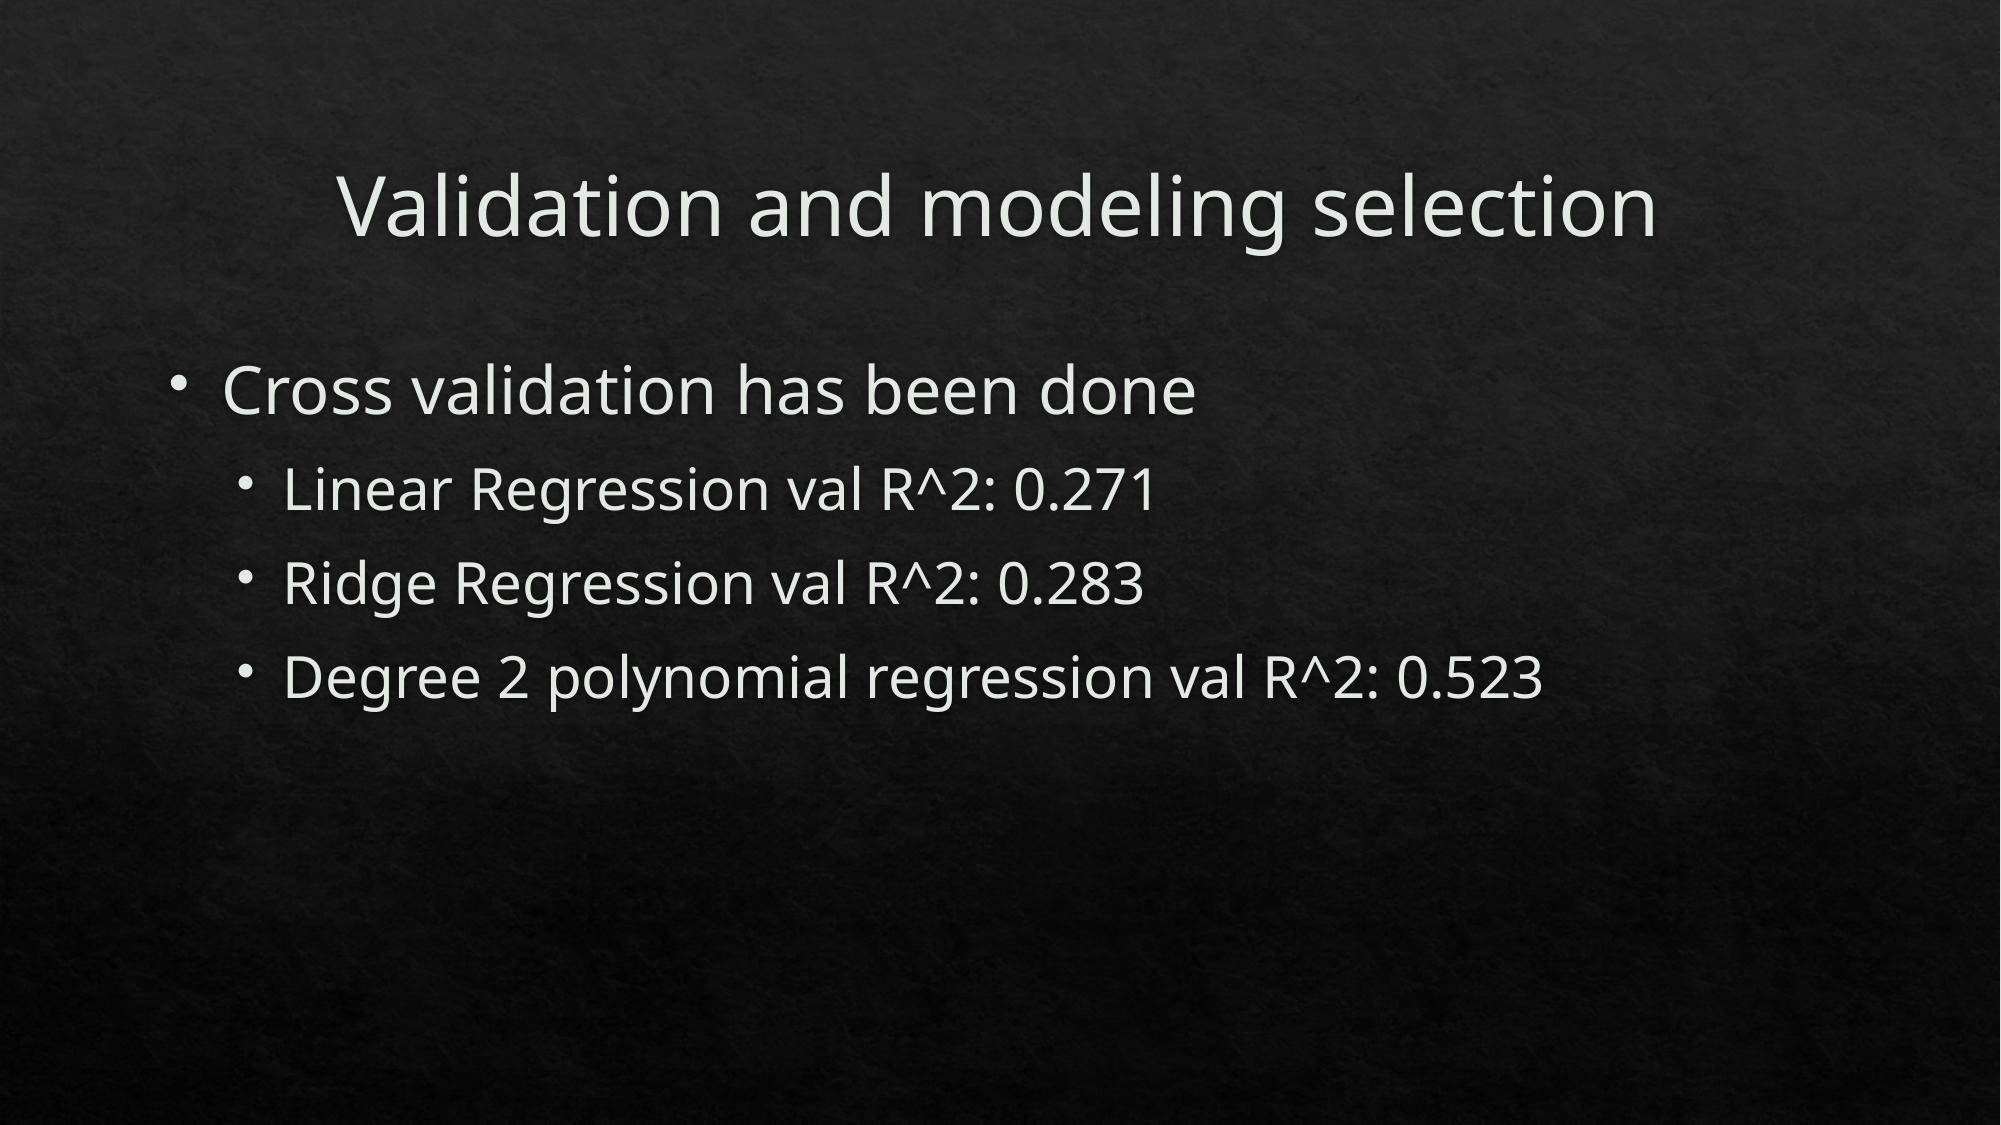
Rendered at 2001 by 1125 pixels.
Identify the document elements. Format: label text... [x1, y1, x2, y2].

list Cross validation has been done Linear Regression val R^2: 0.271 Ridge Regression val R^2: 0.283 Degree 2 polynomial regression val R^2: 0.523 [149, 340, 1849, 950]
title Validation and modeling selection [149, 99, 1849, 307]
